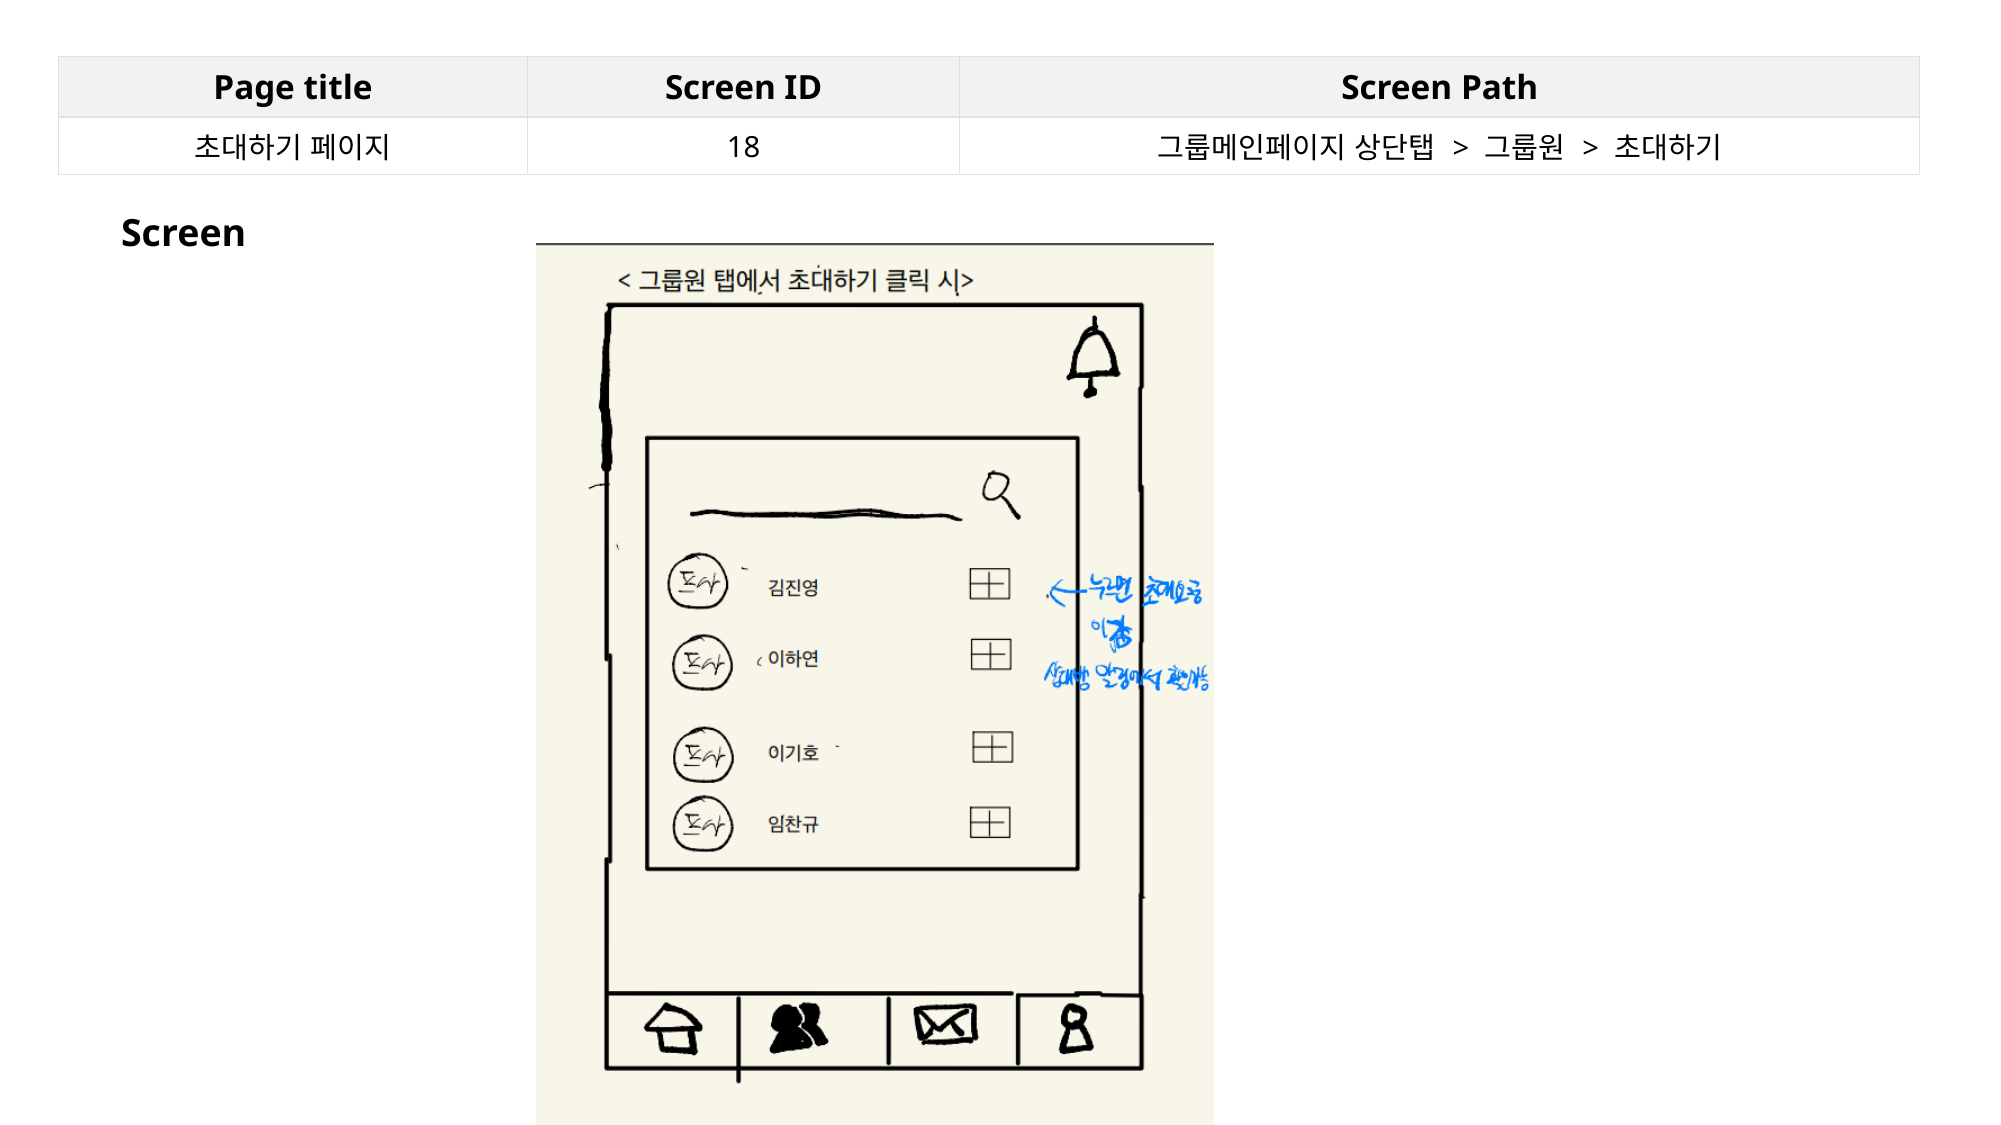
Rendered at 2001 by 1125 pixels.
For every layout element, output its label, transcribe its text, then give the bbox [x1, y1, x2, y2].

table_cell 18 [528, 118, 959, 174]
table_cell 그룹메인페이지 상단탭 > 그룹원 > 초대하기 [960, 118, 1919, 174]
picture [536, 243, 1214, 1125]
table_header Screen ID [528, 57, 959, 116]
table_cell 초대하기 페이지 [59, 118, 527, 174]
table_header Screen Path [960, 57, 1919, 116]
text_box Screen [106, 201, 679, 261]
table_header Page title [59, 57, 527, 116]
